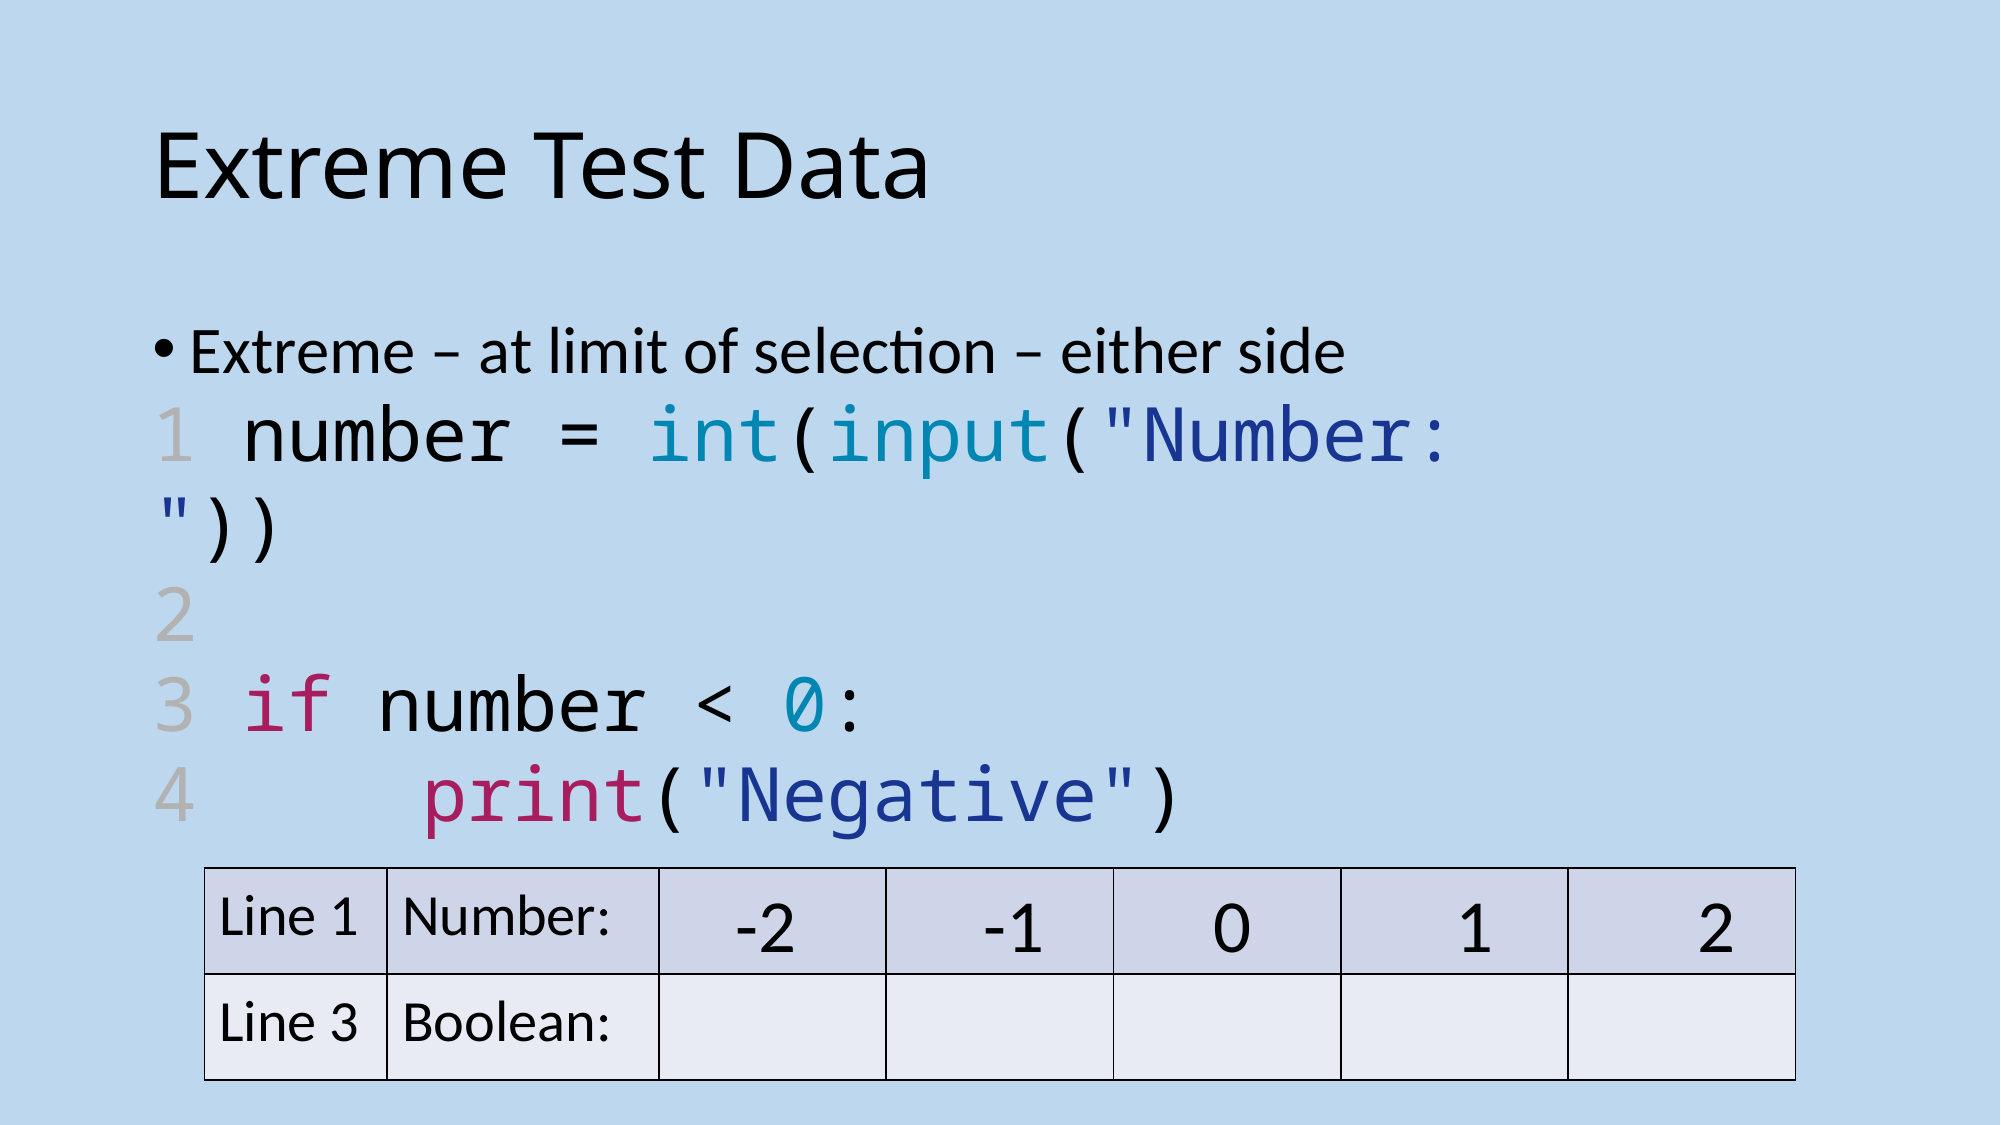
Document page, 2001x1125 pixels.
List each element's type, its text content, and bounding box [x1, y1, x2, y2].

table_header Line 1 [205, 869, 386, 973]
table_cell Boolean: [388, 975, 658, 1079]
table_cell Line 3 [205, 975, 386, 1079]
text_box 1 number = int(input("Number: ")) 2 3 if number < 0: 4 print("Negative") [137, 378, 1541, 844]
table_header [660, 869, 885, 973]
table_cell [1342, 975, 1567, 1079]
list Extreme – at limit of selection – either side [137, 299, 1863, 1014]
table_cell [1569, 975, 1795, 1079]
table_header Number: [388, 869, 658, 973]
table_header [1569, 869, 1795, 973]
table_cell [660, 975, 885, 1079]
table_cell [887, 975, 1113, 1079]
title Extreme Test Data [137, 59, 1863, 278]
text_box -2 -1 0 1 2 [721, 870, 1752, 975]
table_cell [1114, 975, 1340, 1079]
